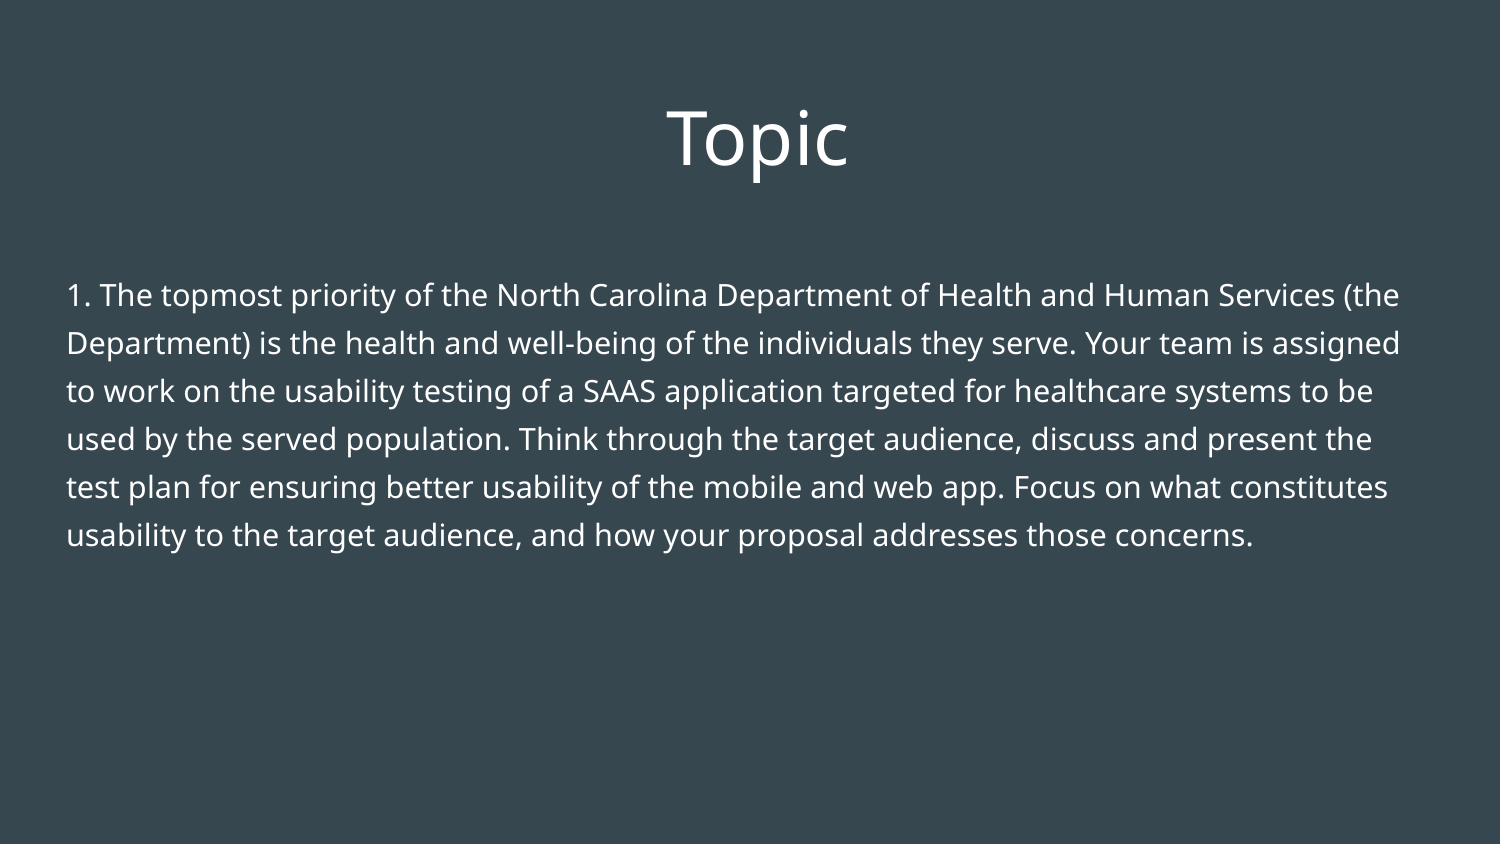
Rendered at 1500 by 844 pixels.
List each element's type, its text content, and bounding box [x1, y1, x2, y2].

title Topic [51, 65, 1449, 207]
subtitle 1. The topmost priority of the North Carolina Department of Health and Human Services (the Department) is the health and well-being of the individuals they serve. Your team is assigned to work on the usability testing of a SAAS application targeted for healthcare systems to be used by the served population. Think through the target audience, discuss and present the test plan for ensuring better usability of the mobile and web app. Focus on what constitutes usability to the target audience, and how your proposal addresses those concerns. [51, 252, 1449, 604]
